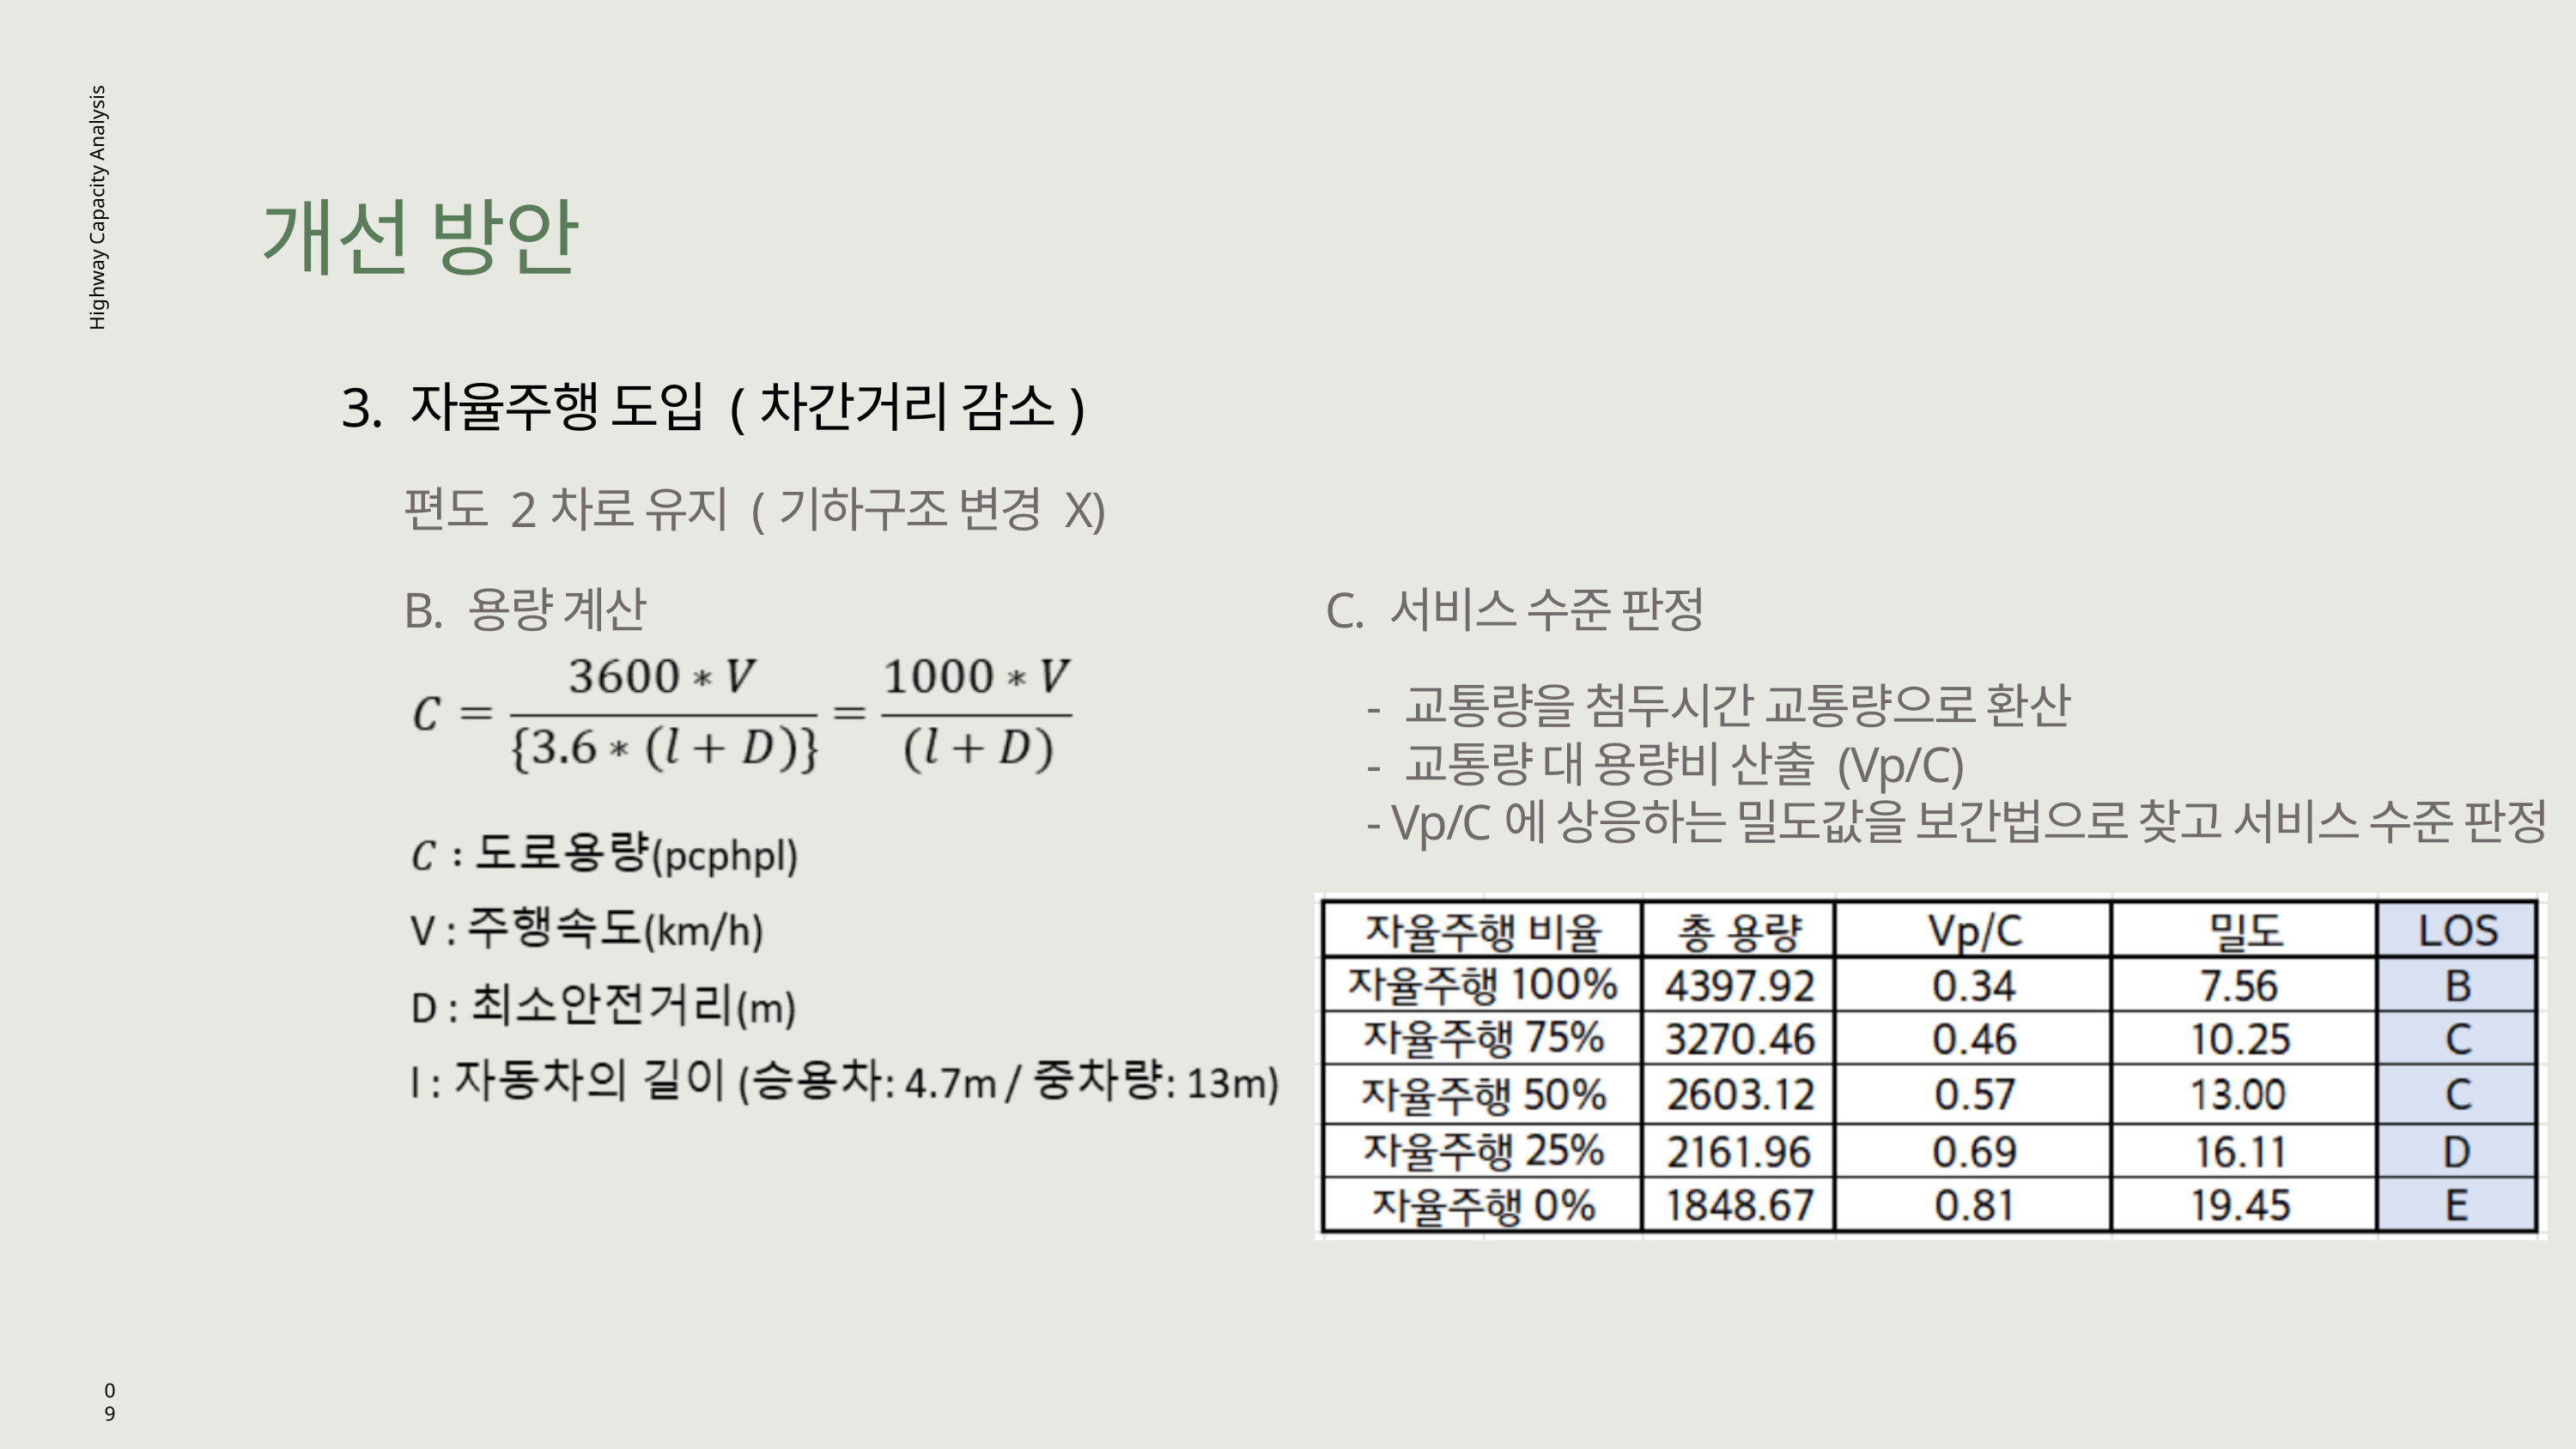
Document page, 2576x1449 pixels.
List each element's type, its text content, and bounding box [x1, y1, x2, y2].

text_box 편도 2차로 유지 (기하구조 변경 X) [390, 473, 1642, 544]
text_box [410, 812, 1313, 1123]
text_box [1315, 893, 2548, 1241]
text_box 개선 방안 [247, 179, 1411, 293]
text_box C. 서비스 수준 판정 [1312, 573, 1951, 644]
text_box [403, 651, 1084, 779]
text_box Highway Capacity Analysis [78, 72, 115, 391]
text_box 09 [91, 1372, 135, 1432]
text_box - 교통량을 첨두시간 교통량으로 환산 - 교통량 대 용량비 산출 (Vp/C) - Vp/C에 상응하는 밀도값을 보간법으로 찾고 서비스 수준 판정 [1353, 670, 2576, 857]
text_box B. 용량 계산 [390, 573, 975, 644]
text_box 3. 자율주행 도입 (차간거리 감소) [328, 367, 1502, 445]
